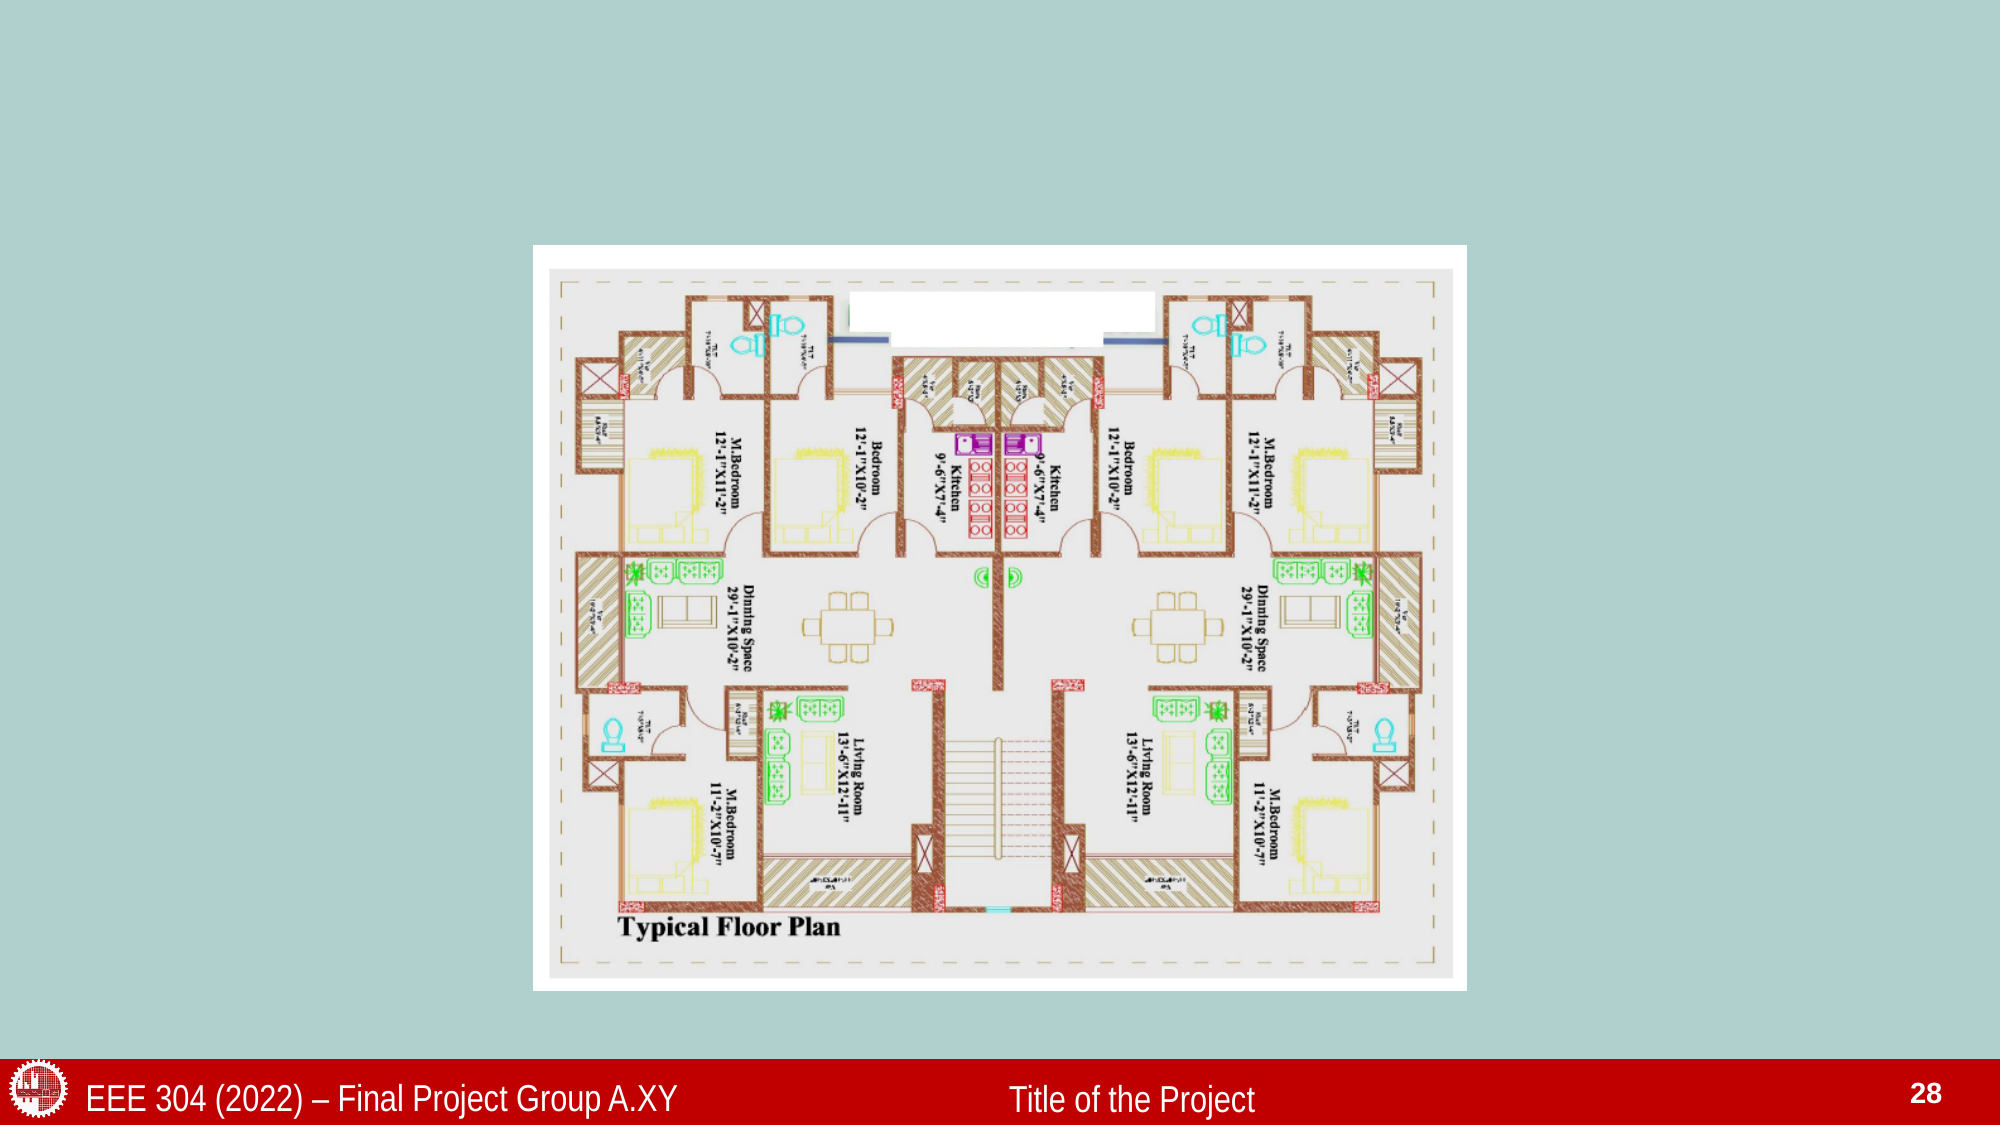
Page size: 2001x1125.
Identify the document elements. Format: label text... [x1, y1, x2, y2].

slide_number EEE 304 (2022) – Final Project Group A.XY [70, 1066, 722, 1125]
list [533, 244, 1467, 991]
picture [8, 1059, 71, 1118]
slide_number 28 [1871, 1066, 1958, 1118]
footer Title of the Project [721, 1067, 1543, 1125]
